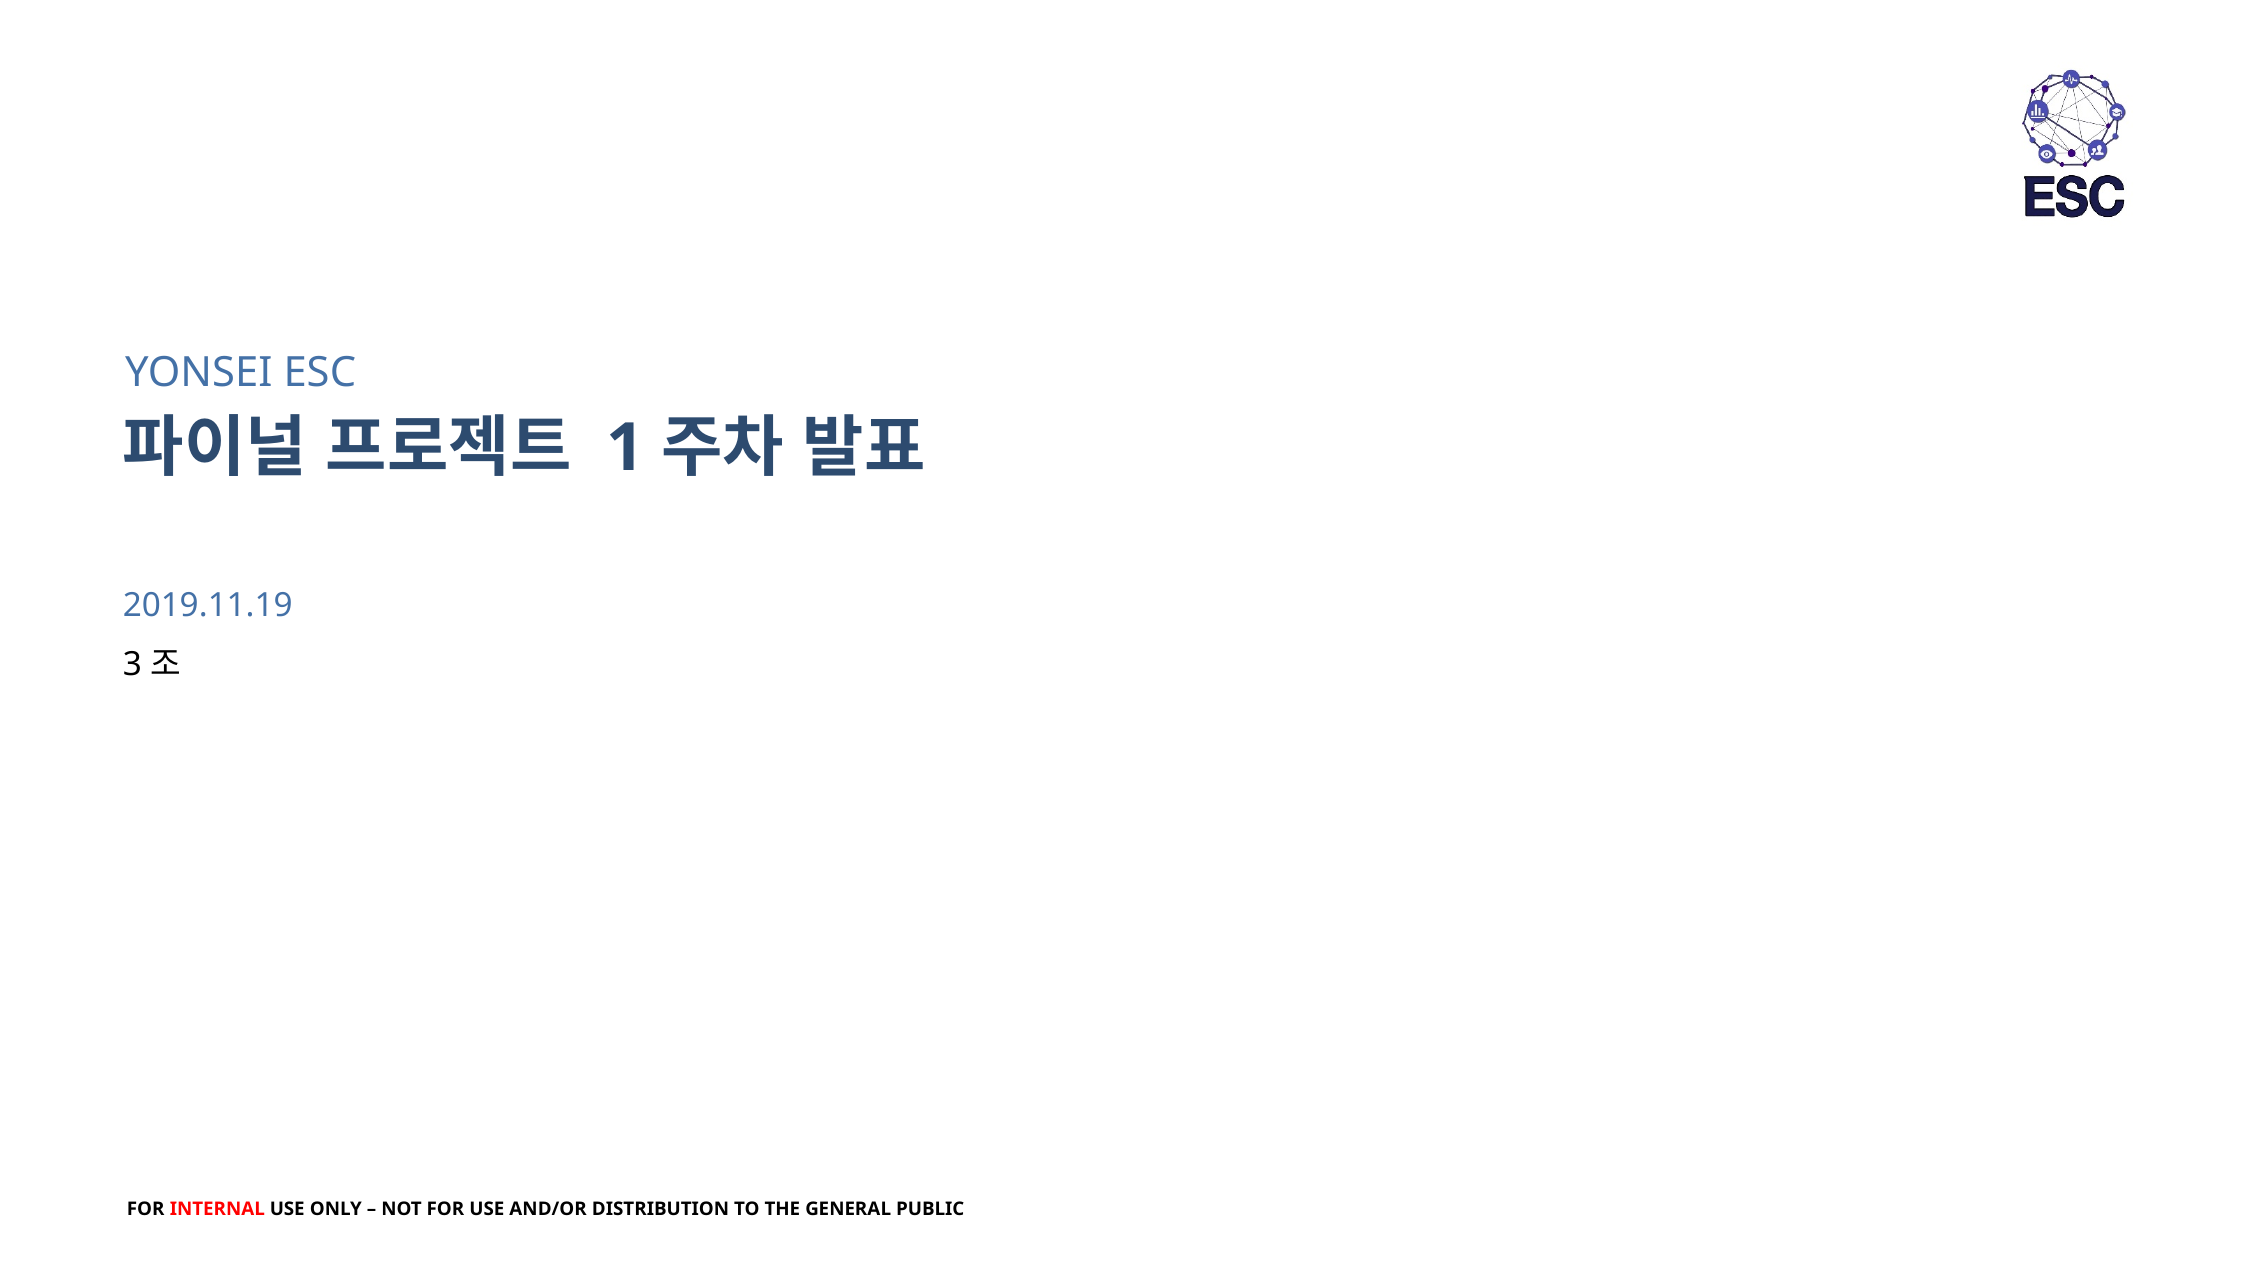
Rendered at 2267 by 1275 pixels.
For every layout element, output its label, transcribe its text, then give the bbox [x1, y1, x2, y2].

list 3조 [123, 642, 1380, 683]
subtitle 파이널 프로젝트 1주차 발표 [123, 409, 1380, 567]
list 2019.11.19 [123, 583, 1380, 624]
picture [1976, 51, 2170, 241]
